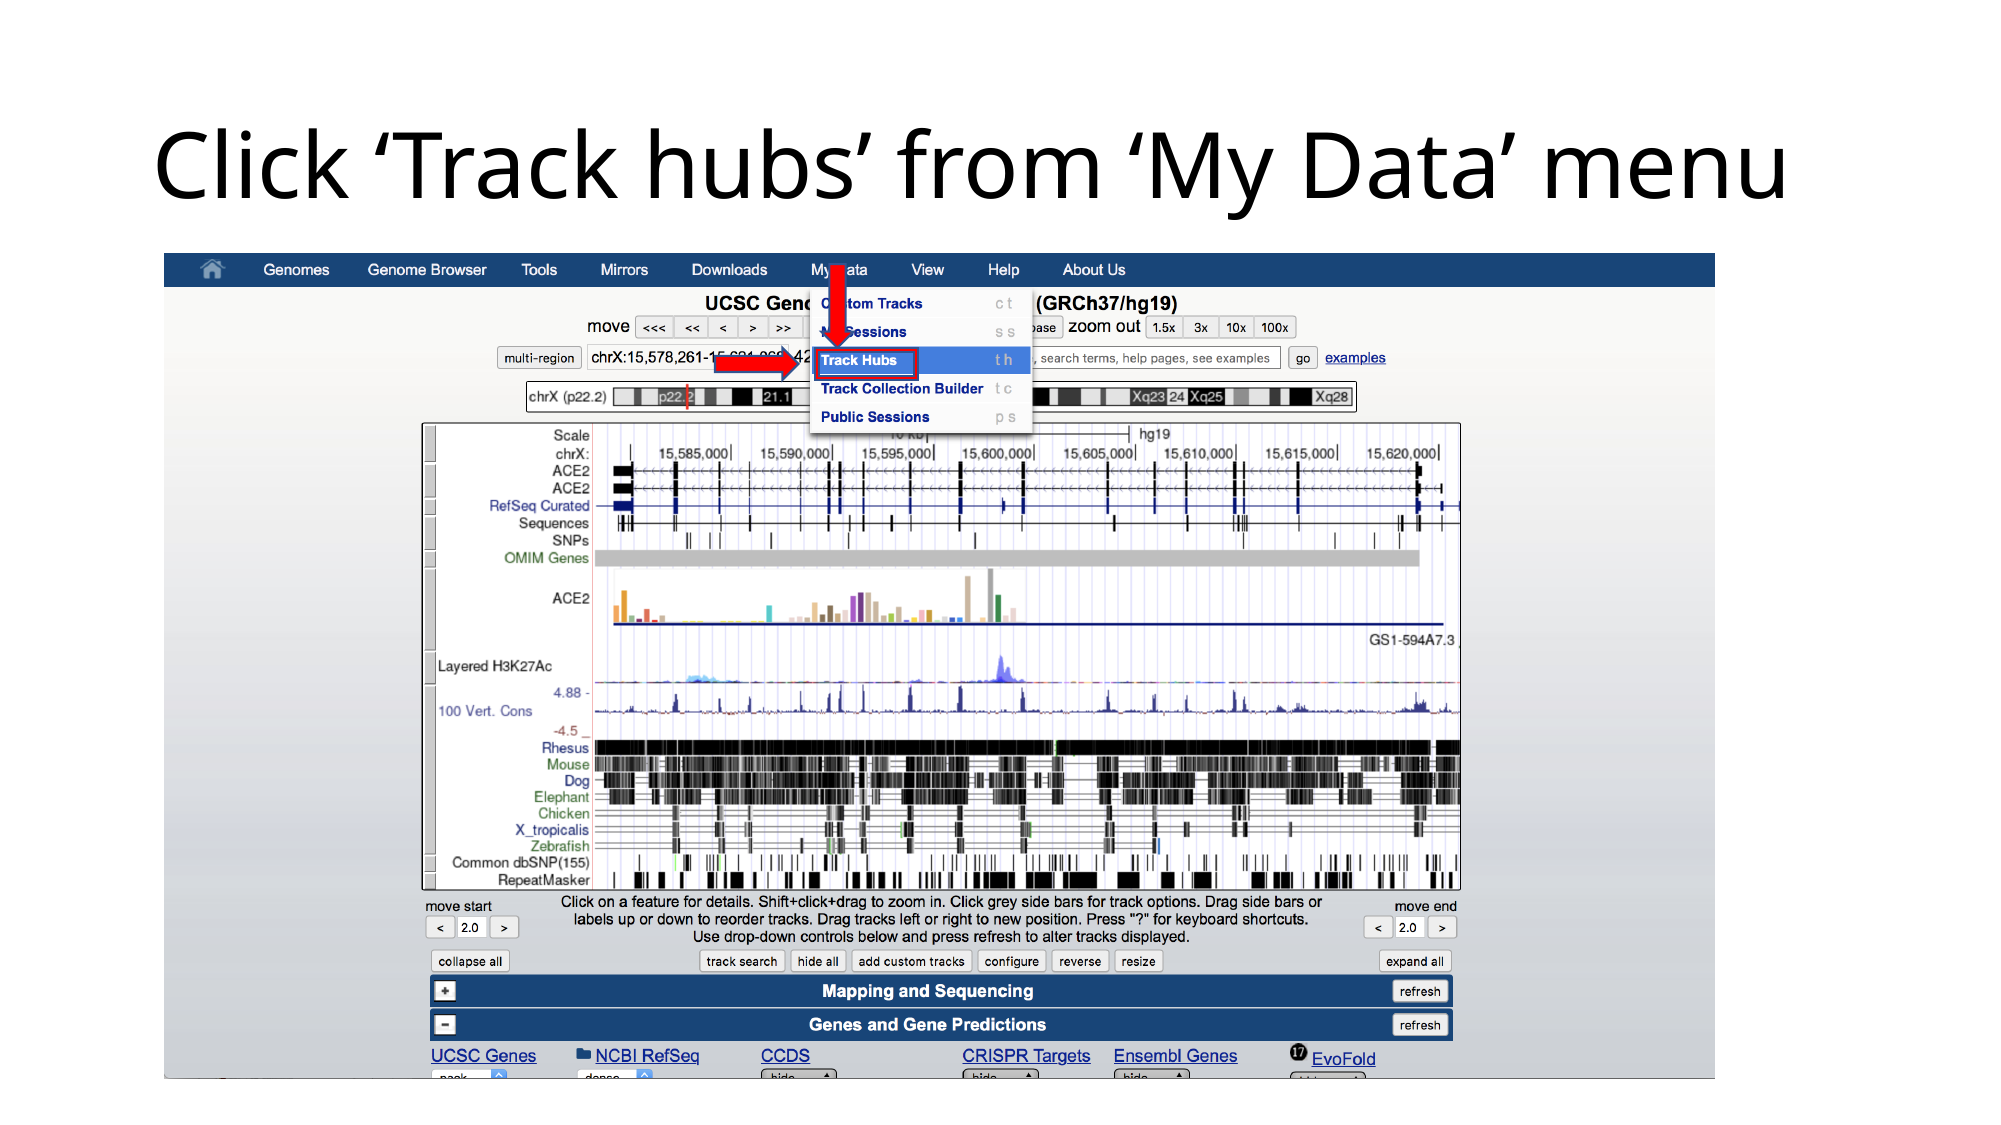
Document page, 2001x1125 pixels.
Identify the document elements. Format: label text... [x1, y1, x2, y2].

picture [164, 253, 1715, 1079]
title Click ‘Track hubs’ from ‘My Data’ menu [137, 59, 1863, 278]
